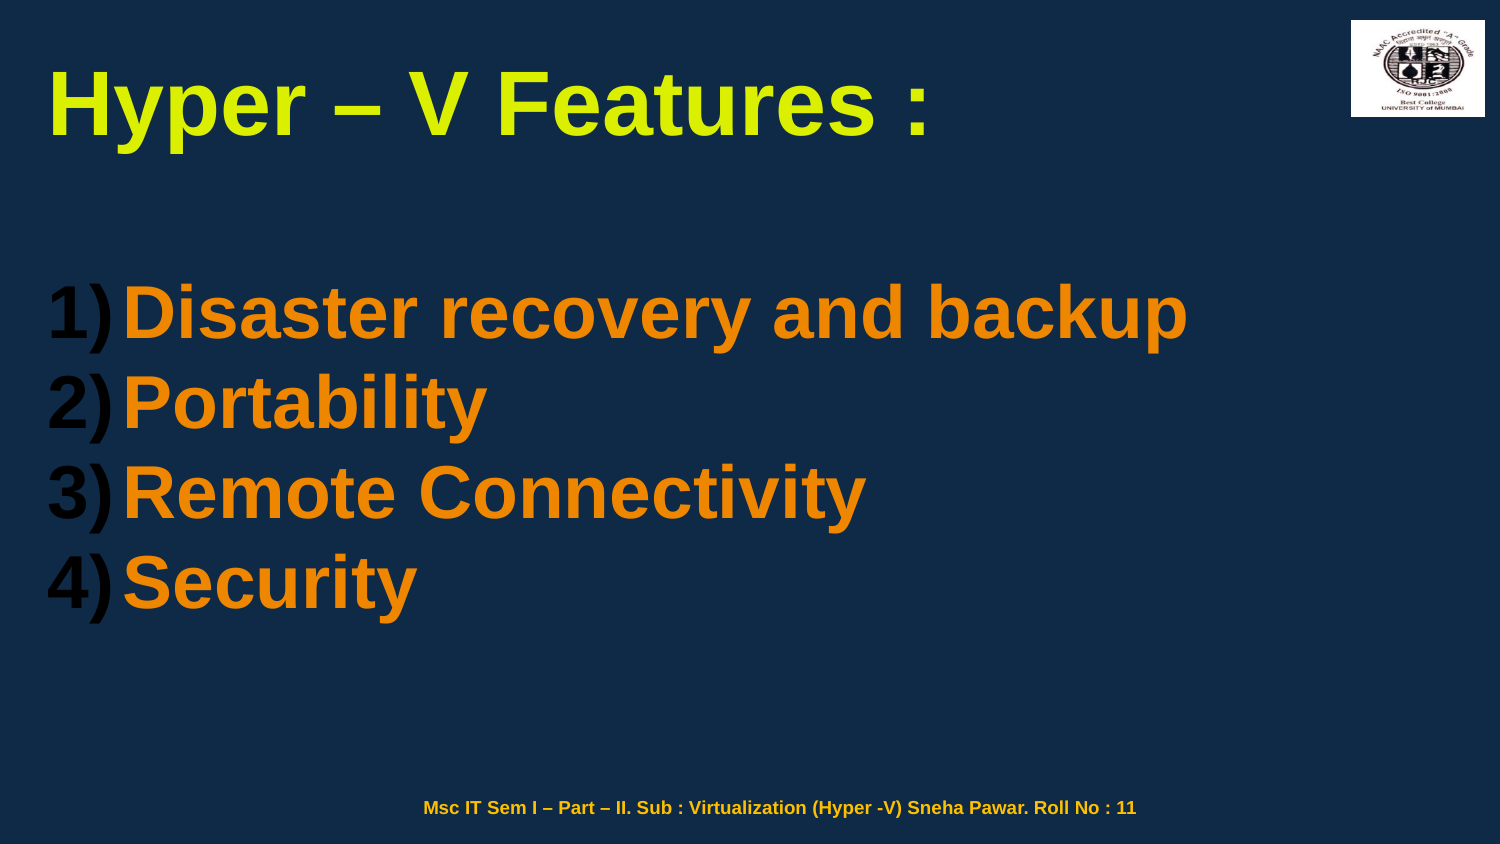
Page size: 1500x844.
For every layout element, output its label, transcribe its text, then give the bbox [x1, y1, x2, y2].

picture [1351, 20, 1485, 118]
text_box Hyper – V Features : Disaster recovery and backup Portability Remote Connectivity Security [32, 35, 1462, 771]
text_box Msc IT Sem I – Part – II. Sub : Virtualization (Hyper -V) Sneha Pawar. Roll No : 11 [408, 788, 1159, 826]
